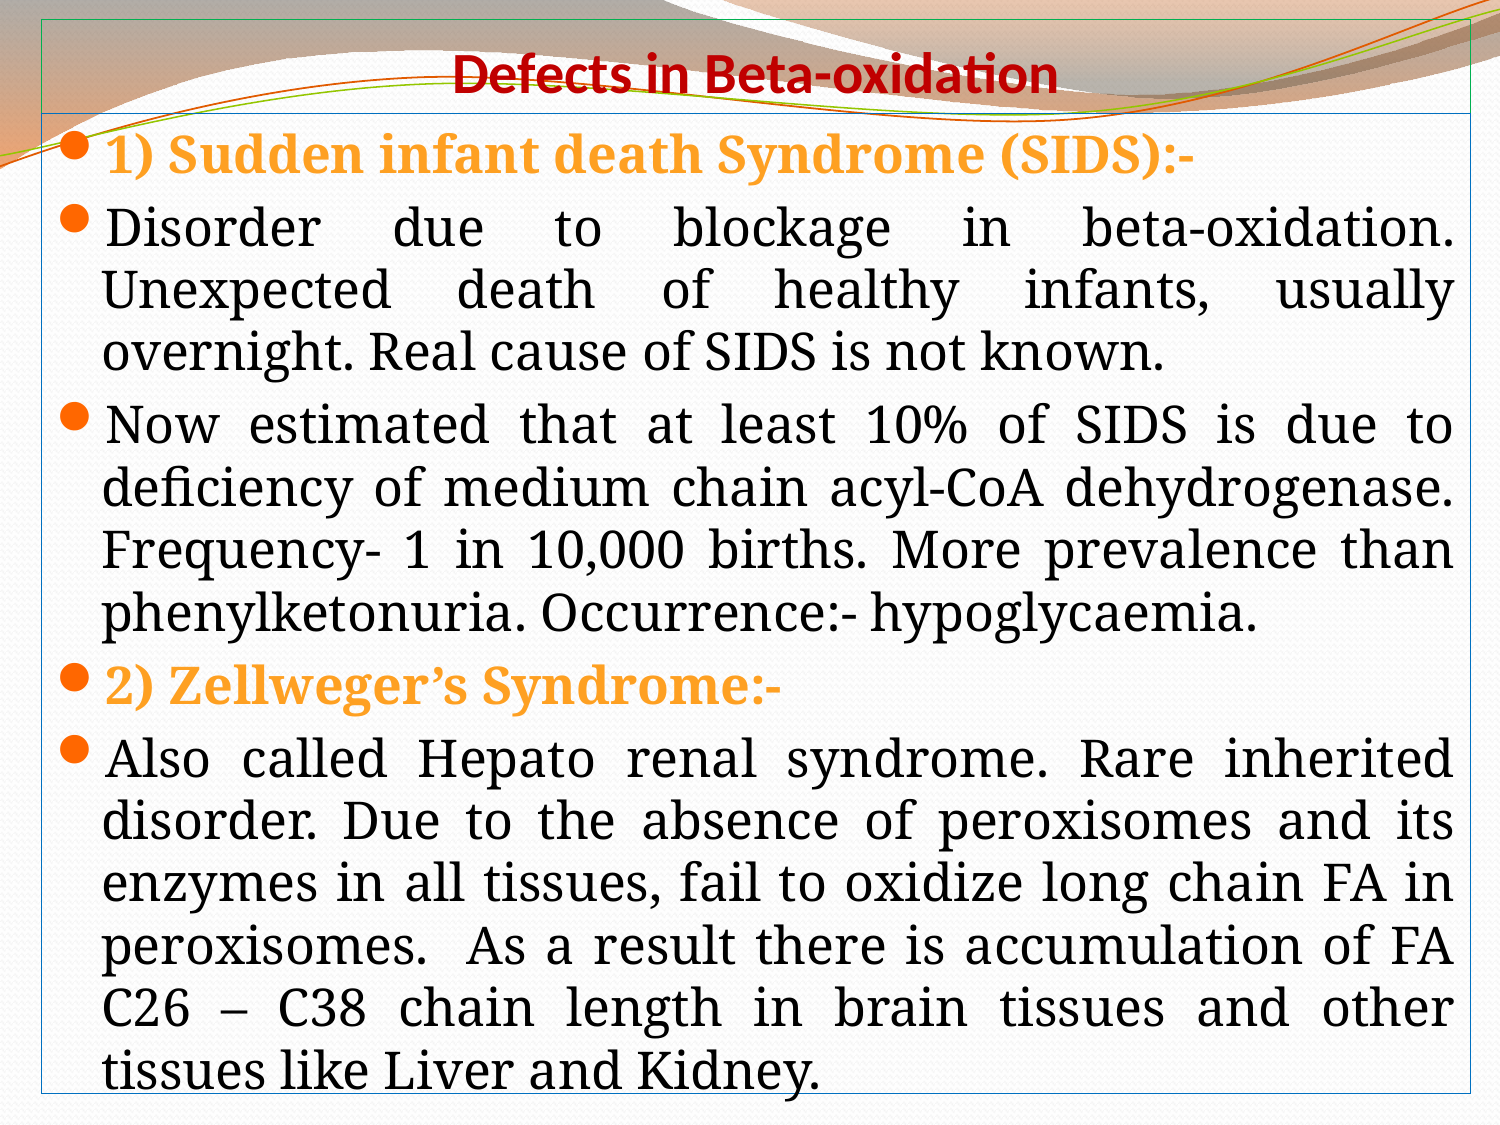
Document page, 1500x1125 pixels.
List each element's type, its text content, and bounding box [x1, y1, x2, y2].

title Defects in Beta-oxidation [41, 19, 1471, 113]
list 1) Sudden infant death Syndrome (SIDS):- Disorder due to blockage in beta-oxidation. Unexpected death of healthy infants, usually overnight. Real cause of SIDS is not known. Now estimated that at least 10% of SIDS is due to deficiency of medium chain acyl-CoA dehydrogenase. Frequency- 1 in 10,000 births. More prevalence than phenylketonuria. Occurrence:- hypoglycaemia. 2) Zellweger’s Syndrome:- Also called Hepato renal syndrome. Rare inherited disorder. Due to the absence of peroxisomes and its enzymes in all tissues, fail to oxidize long chain FA in peroxisomes. As a result there is accumulation of FA C26 – C38 chain length in brain tissues and other tissues like Liver and Kidney. [41, 113, 1471, 1094]
